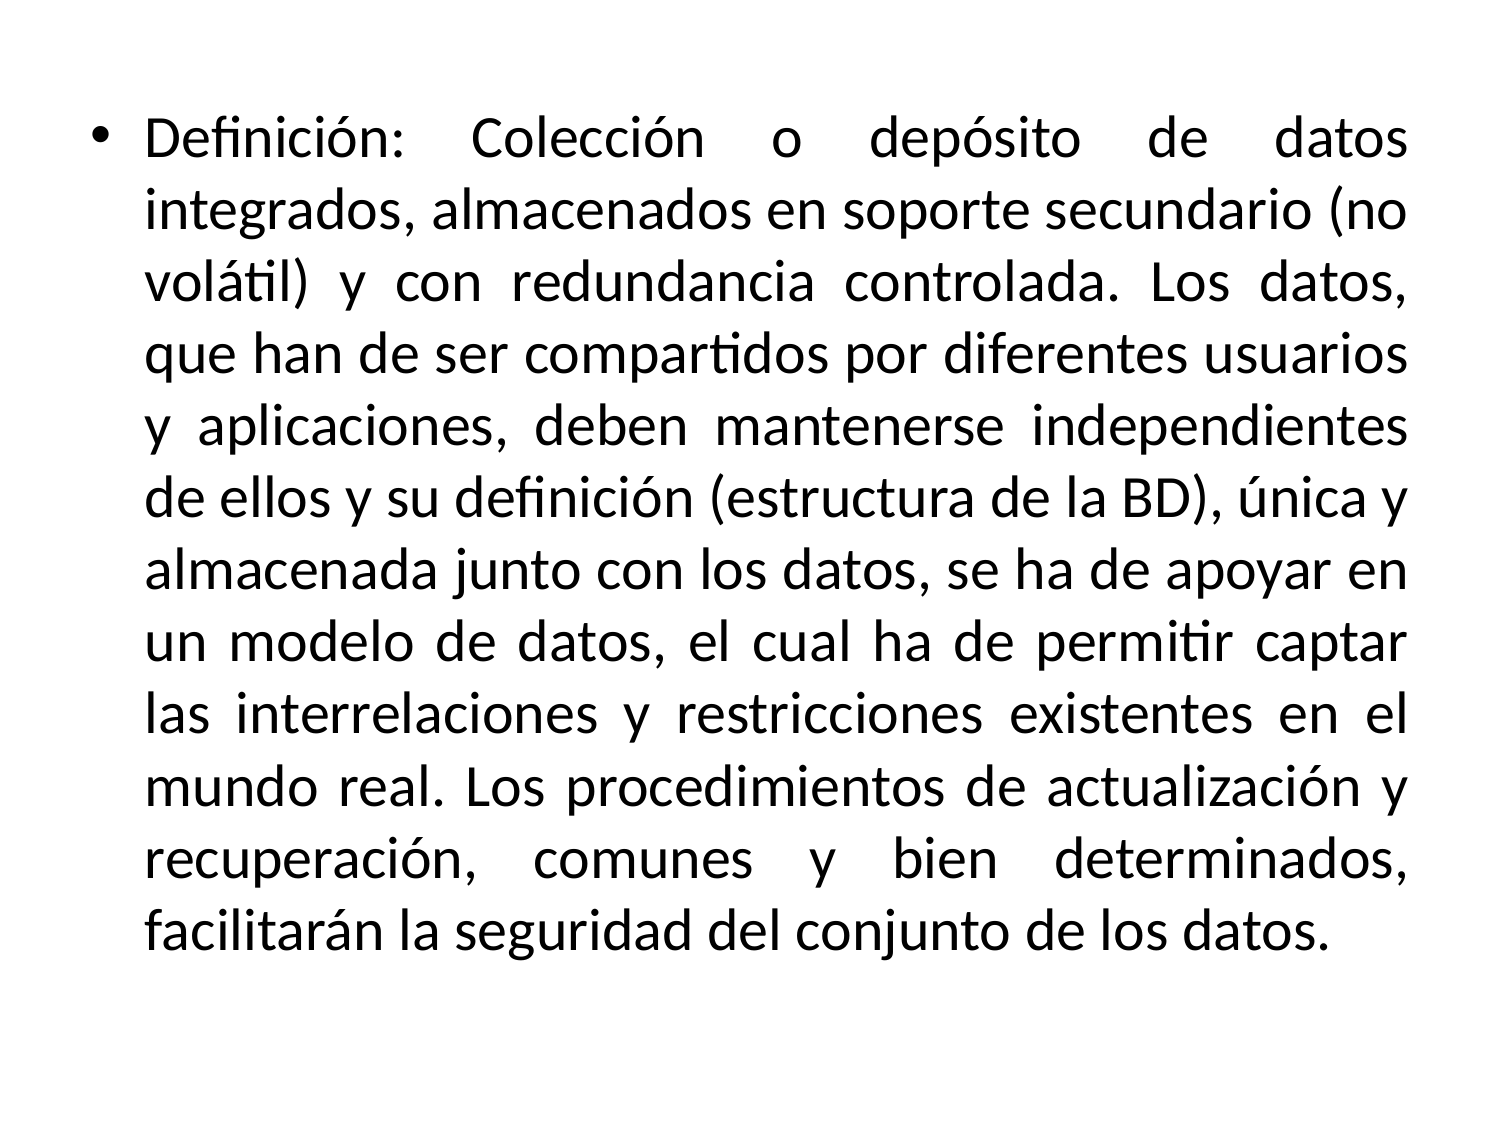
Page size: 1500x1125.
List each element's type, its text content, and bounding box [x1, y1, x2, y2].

list Definición: Colección o depósito de datos integrados, almacenados en soporte secundario (no volátil) y con redundancia controlada. Los datos, que han de ser compartidos por diferentes usuarios y aplicaciones, deben mantenerse independientes de ellos y su definición (estructura de la BD), única y almacenada junto con los datos, se ha de apoyar en un modelo de datos, el cual ha de permitir captar las interrelaciones y restricciones existentes en el mundo real. Los procedimientos de actualización y recuperación, comunes y bien determinados, facilitarán la seguridad del conjunto de los datos. [75, 90, 1425, 1005]
